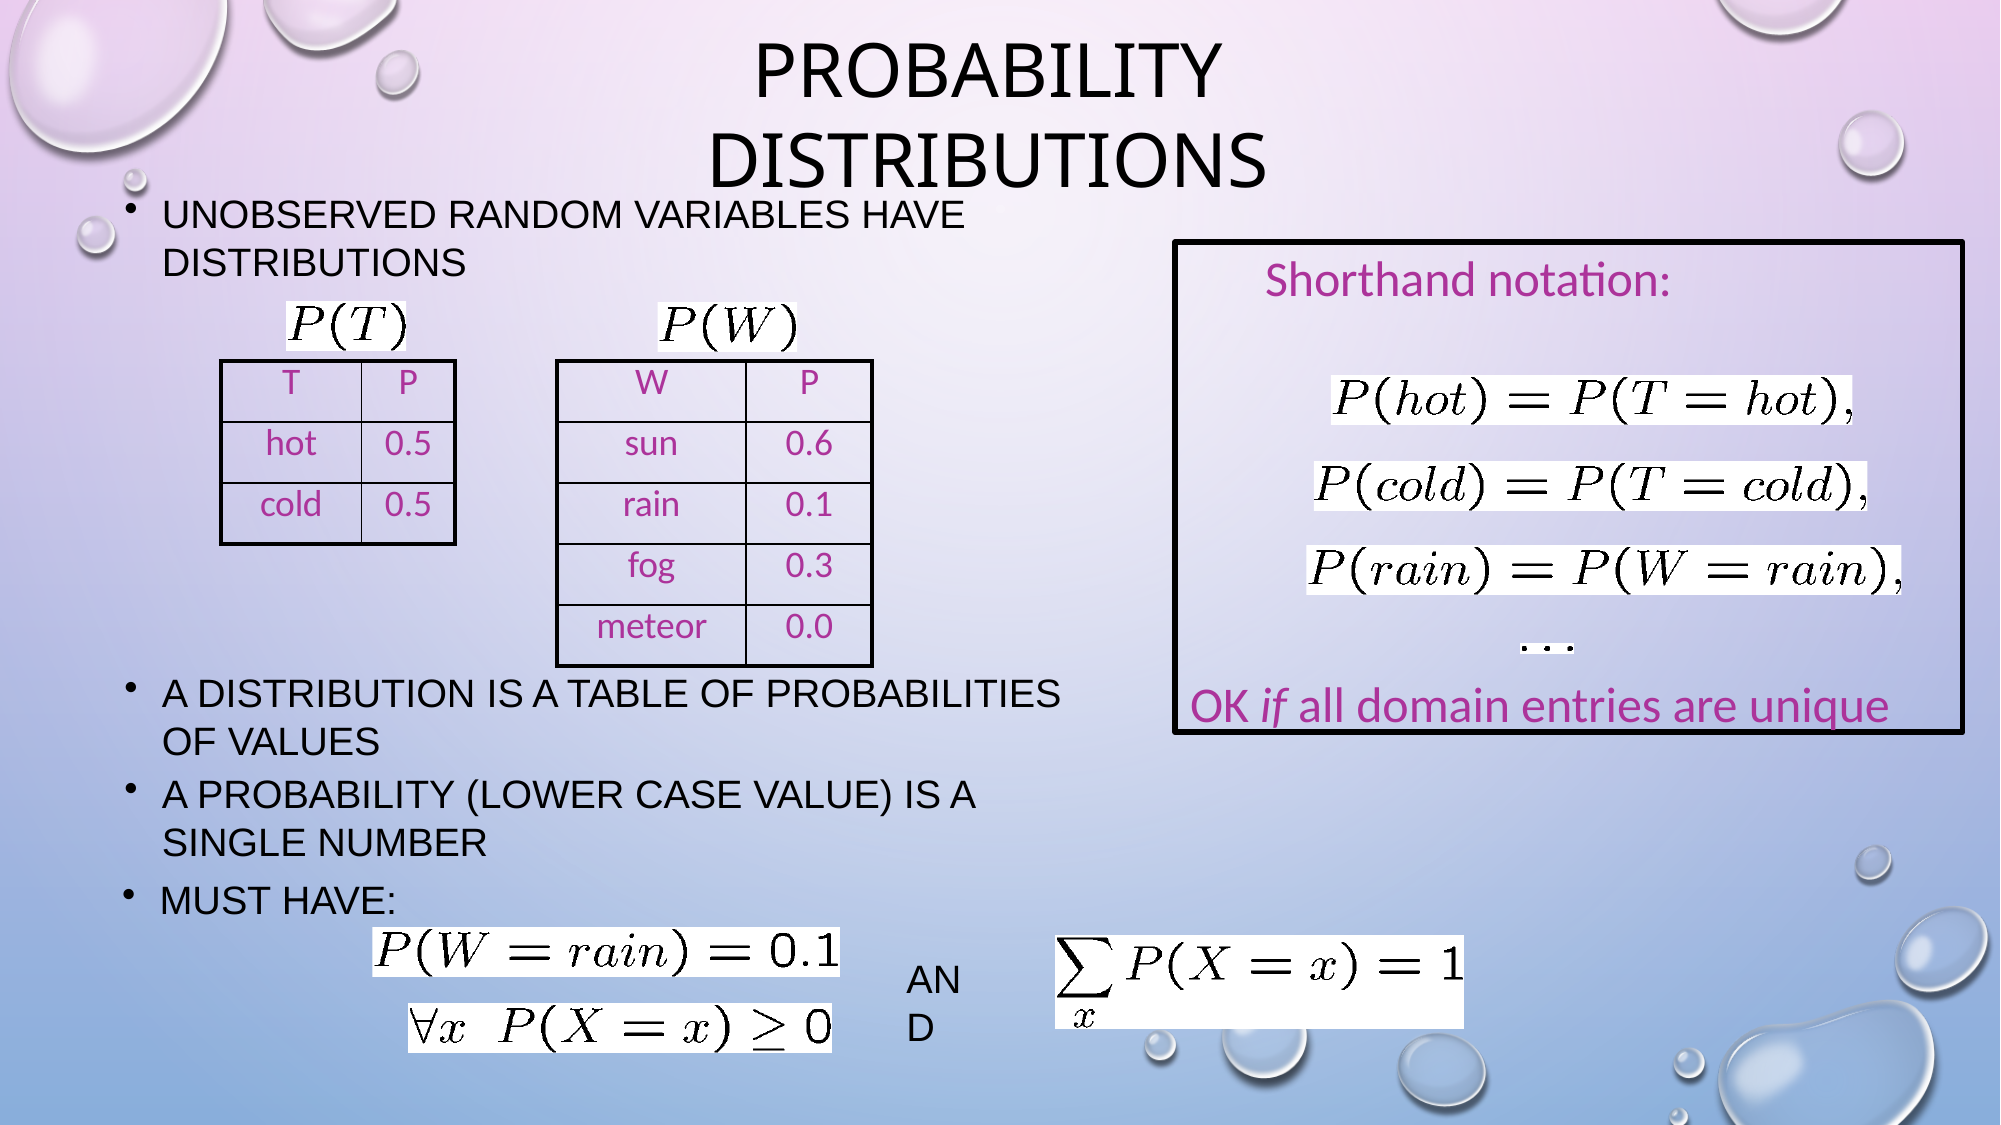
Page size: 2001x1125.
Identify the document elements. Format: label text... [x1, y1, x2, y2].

table_cell cold [223, 484, 361, 542]
table_cell 0.5 [362, 423, 453, 482]
text_box AND [904, 952, 983, 1050]
picture [0, 0, 2000, 1125]
table_cell fog [559, 545, 745, 604]
text_box [657, 302, 798, 352]
text_box [408, 1003, 832, 1053]
table_header P [362, 363, 453, 421]
table_header P [747, 363, 870, 421]
table_header T [223, 363, 361, 421]
text_box A DISTRIBUTION IS A TABLE OF PROBABILITIES OF VALUES [122, 666, 1089, 763]
table_cell sun [559, 423, 745, 482]
title PROBABILITY DISTRIBUTIONS [549, 16, 1424, 207]
text_box MUST HAVE: [119, 873, 406, 923]
table_header W [559, 363, 745, 421]
table_cell meteor [559, 606, 745, 664]
text_box [1520, 643, 1574, 654]
table_cell hot [223, 423, 361, 482]
text_box [286, 301, 407, 351]
table_cell 0.1 [747, 484, 870, 543]
text_box [372, 927, 840, 977]
text_box [1313, 461, 1868, 511]
text_box UNOBSERVED RANDOM VARIABLES HAVE DISTRIBUTIONS [122, 187, 1200, 285]
text_box [1306, 545, 1902, 595]
text_box A PROBABILITY (LOWER CASE VALUE) IS A SINGLE NUMBER [122, 767, 1116, 865]
table_cell rain [559, 484, 745, 543]
text_box [1330, 375, 1853, 425]
text_box Shorthand notation: OK if all domain entries are unique [1175, 242, 1963, 733]
table_cell 0.6 [747, 423, 870, 482]
table_cell 0.3 [747, 545, 870, 604]
text_box [1055, 935, 1464, 1029]
table_cell 0.5 [362, 484, 453, 542]
table_cell 0.0 [747, 606, 870, 664]
